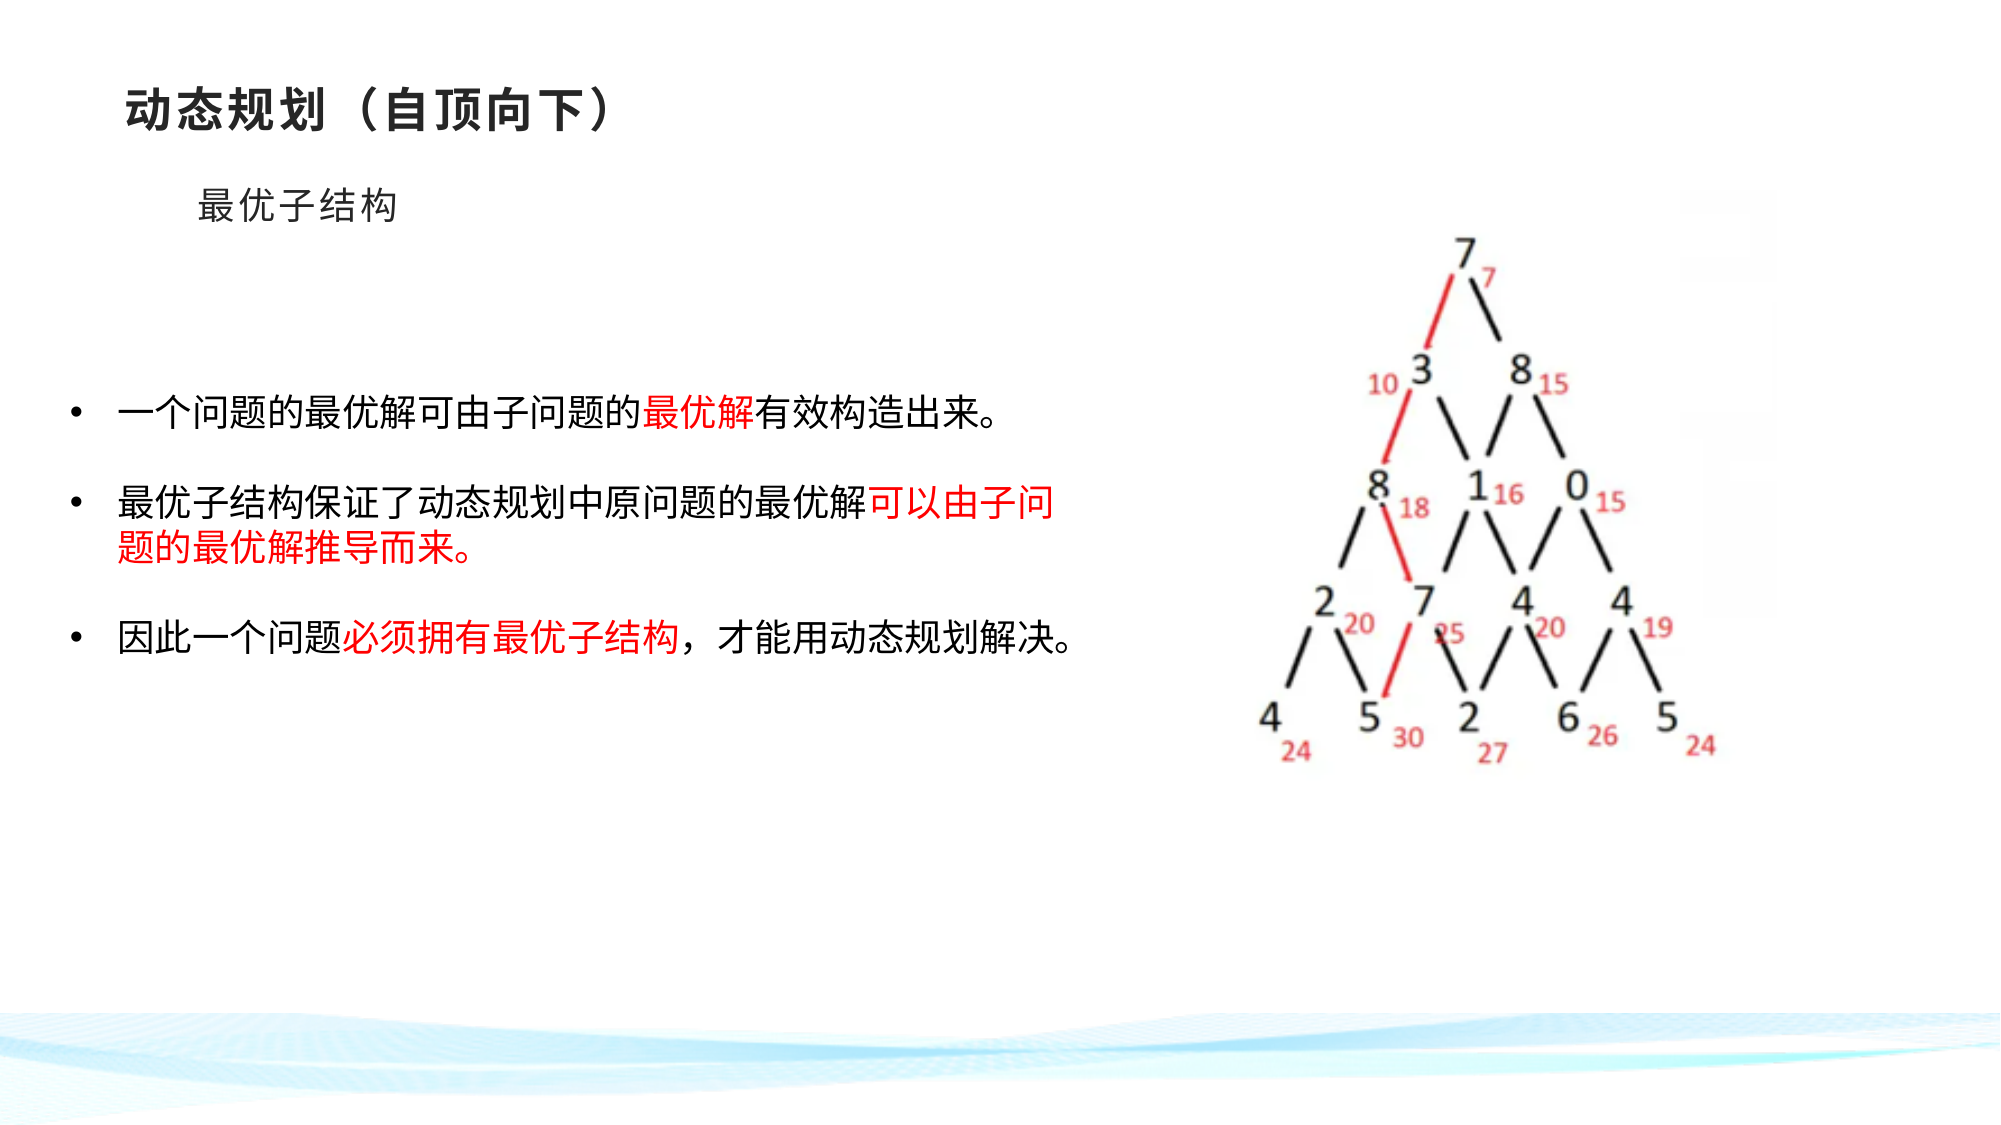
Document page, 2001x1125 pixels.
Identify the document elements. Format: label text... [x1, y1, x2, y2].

text_box 一个问题的最优解可由子问题的最优解有效构造出来。 最优子结构保证了动态规划中原问题的最优解可以由子问题的最优解推导而来。 因此一个问题必须拥有最优子结构，才能用动态规划解决。 [55, 381, 1084, 667]
picture [1184, 187, 1801, 846]
list 最优子结构 [182, 187, 528, 235]
picture [0, 1013, 2000, 1125]
title 动态规划（自顶向下） [109, 72, 1891, 146]
